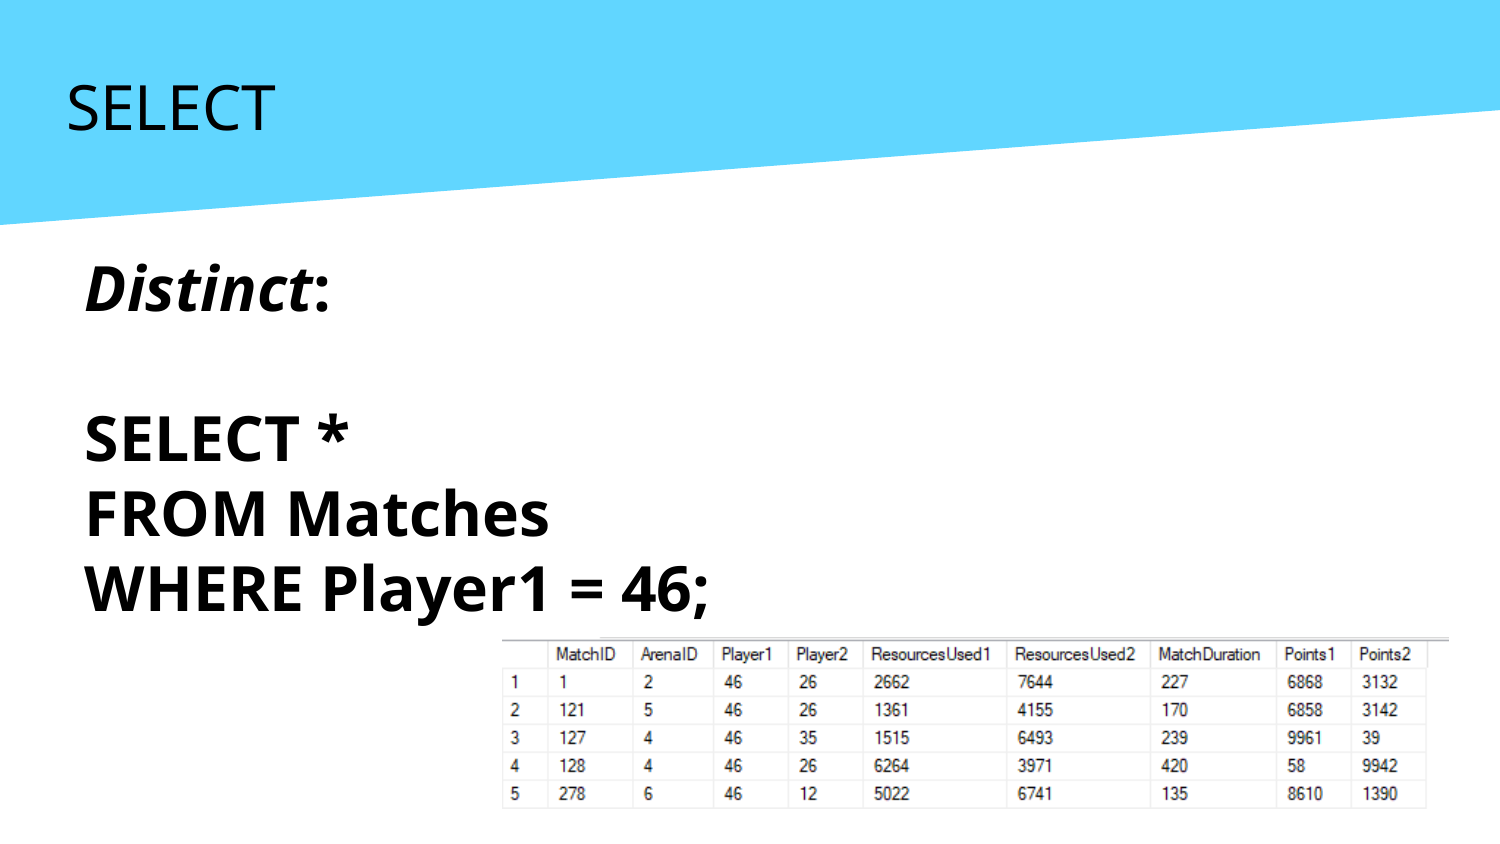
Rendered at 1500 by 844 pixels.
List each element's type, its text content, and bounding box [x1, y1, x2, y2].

title SELECT [51, 53, 1449, 156]
picture [502, 637, 1450, 810]
subtitle Distinct: SELECT * FROM Matches WHERE Player1 = 46; [51, 233, 1449, 809]
text_box [0, 0, 1500, 226]
